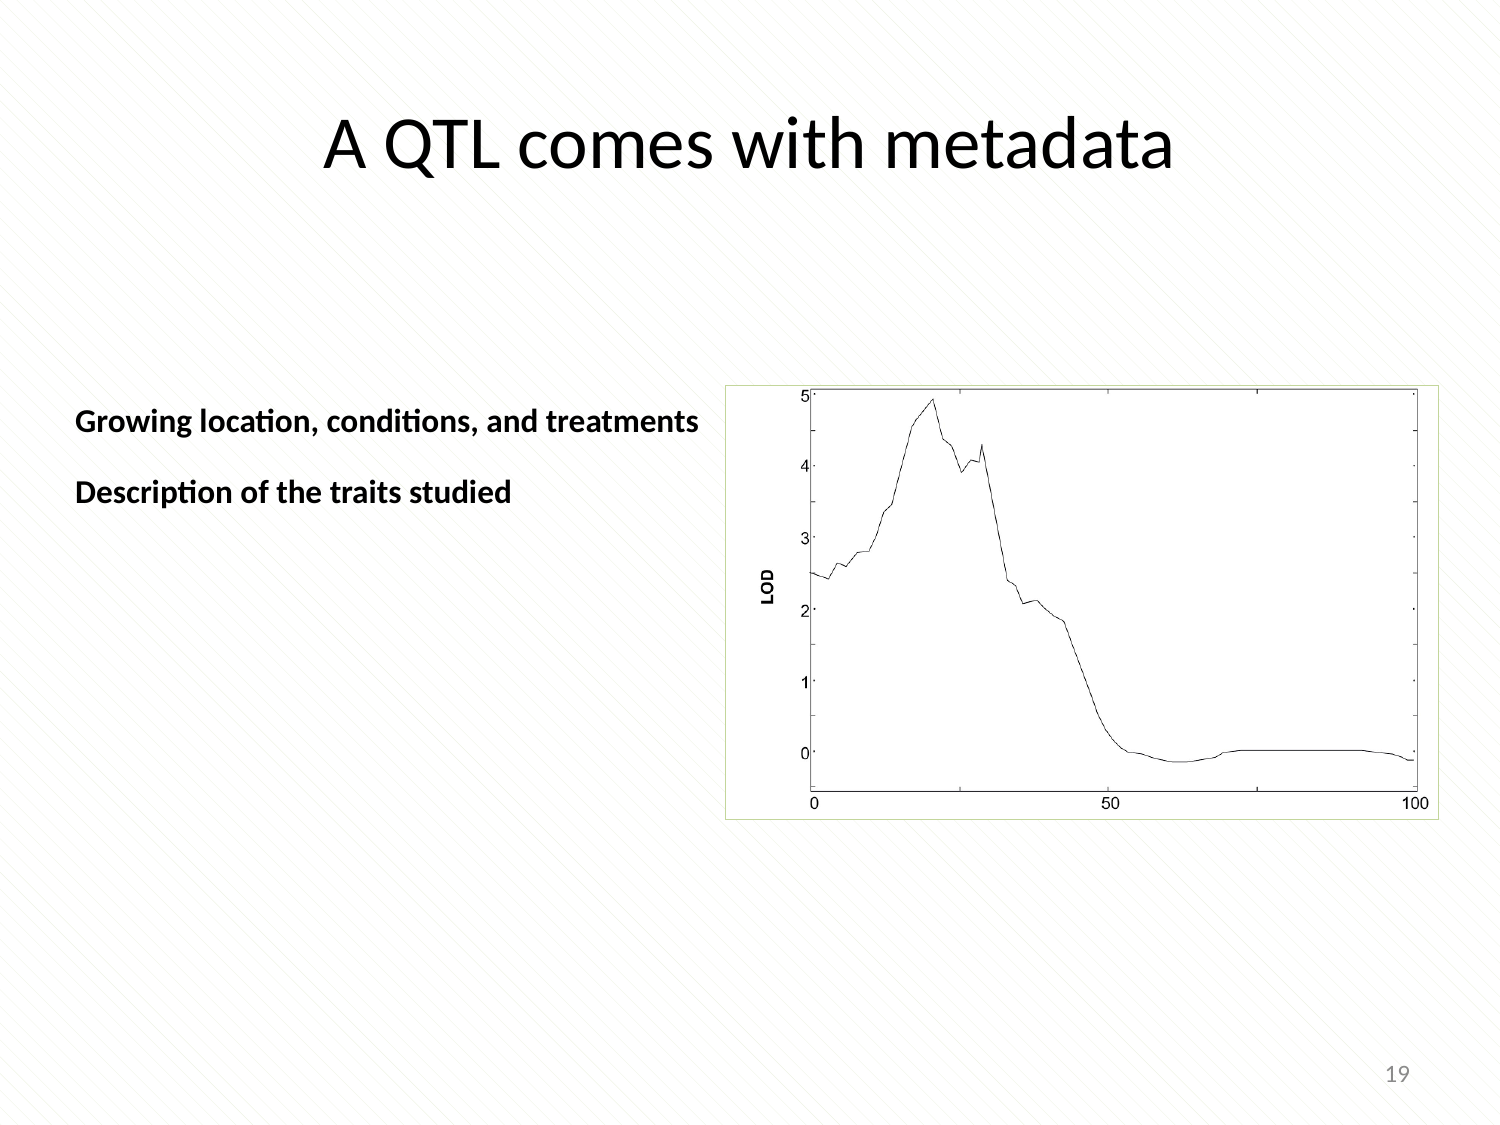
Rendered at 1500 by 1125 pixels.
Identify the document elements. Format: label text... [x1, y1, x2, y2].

picture [724, 385, 1439, 820]
title A QTL comes with metadata [75, 45, 1425, 233]
slide_number 19 [1074, 1042, 1425, 1103]
list Growing location, conditions, and treatments Description of the traits studied [60, 391, 719, 767]
